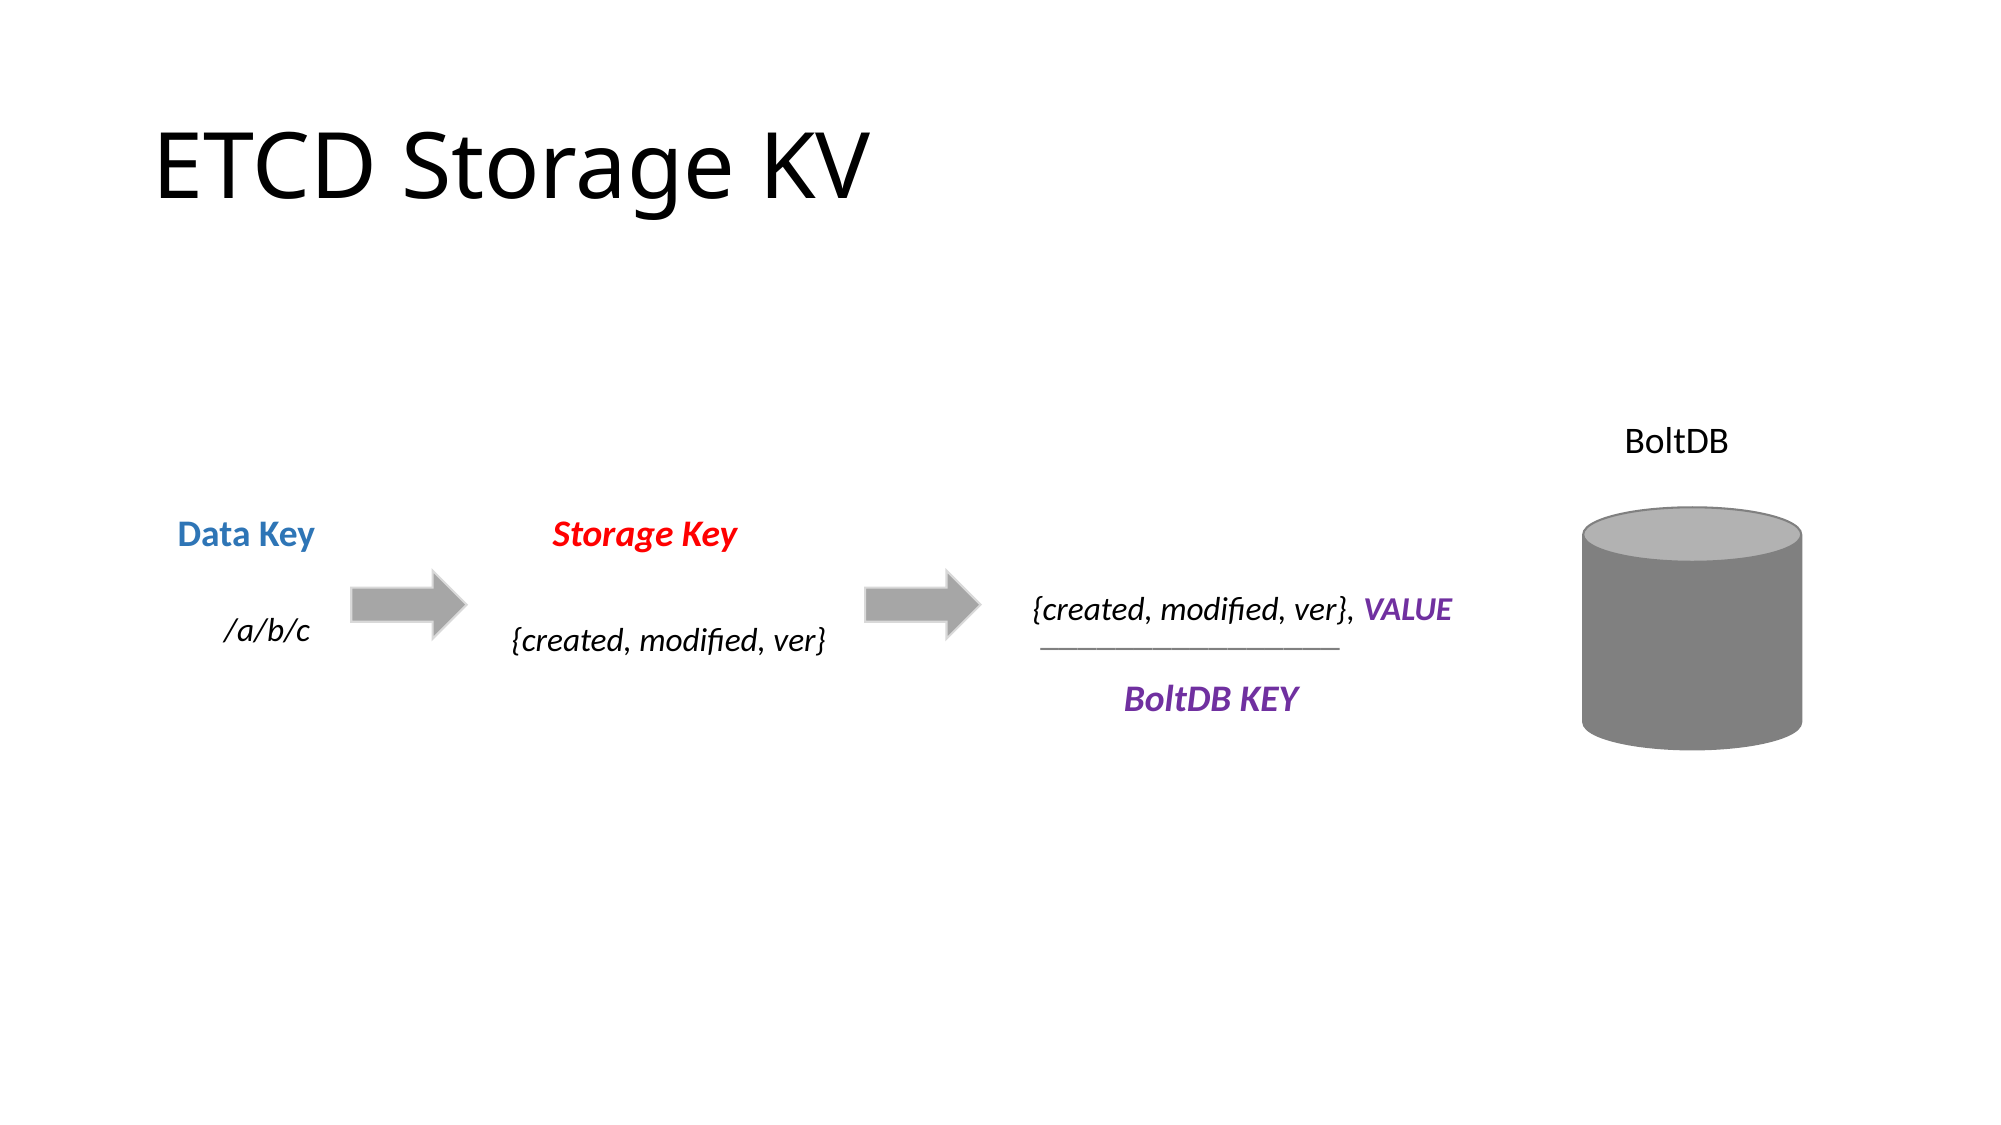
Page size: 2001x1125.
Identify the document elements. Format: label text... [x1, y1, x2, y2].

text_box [162, 408, 2000, 750]
title ETCD Storage KV [137, 59, 1863, 278]
